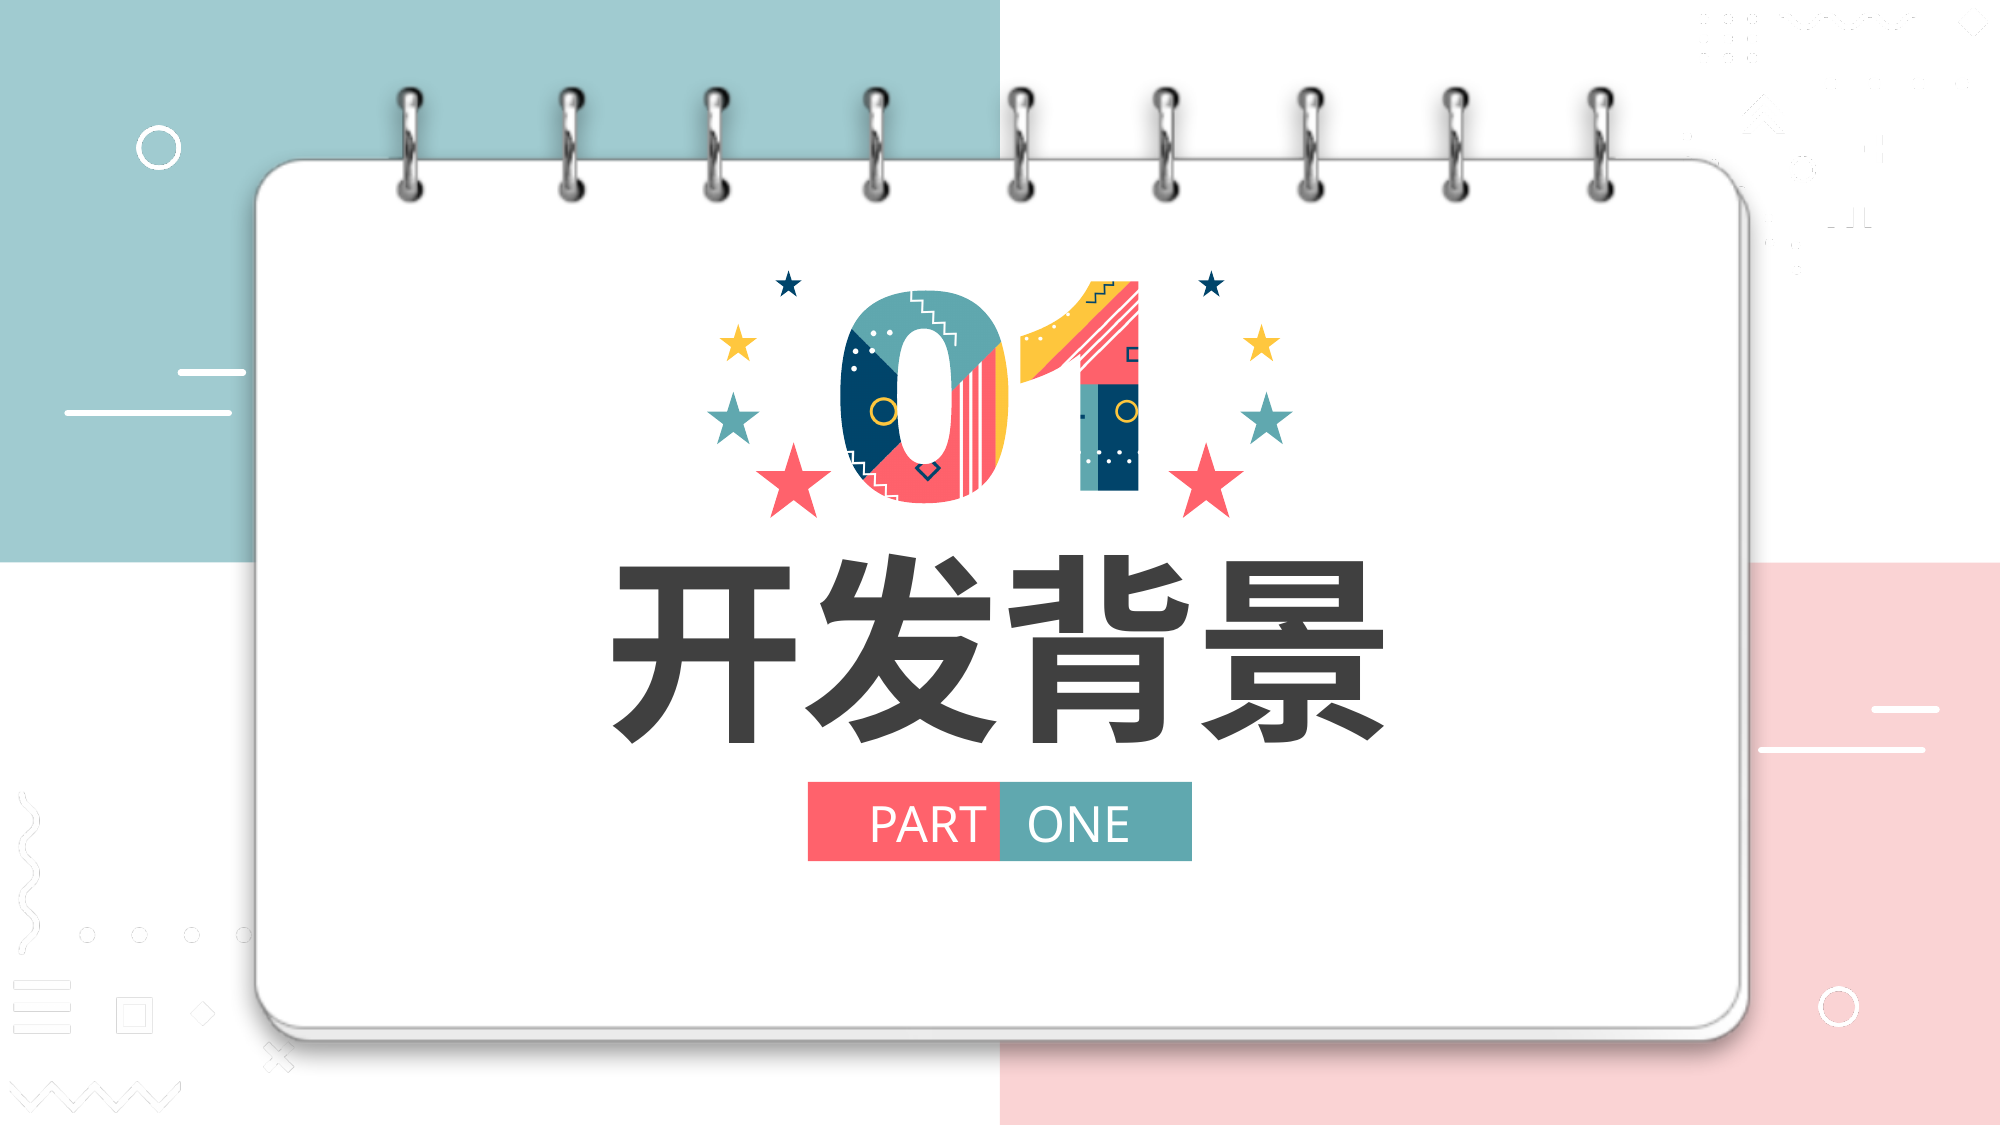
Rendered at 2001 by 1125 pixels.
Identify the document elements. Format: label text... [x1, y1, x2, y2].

text_box 开发背景 [1497, 517, 1796, 773]
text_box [807, 781, 1192, 862]
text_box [1168, 270, 1293, 519]
text_box 开发背景 [204, 517, 479, 773]
picture [9, 0, 1988, 1125]
picture [136, 125, 181, 170]
picture [1818, 986, 1859, 1027]
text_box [707, 270, 832, 519]
